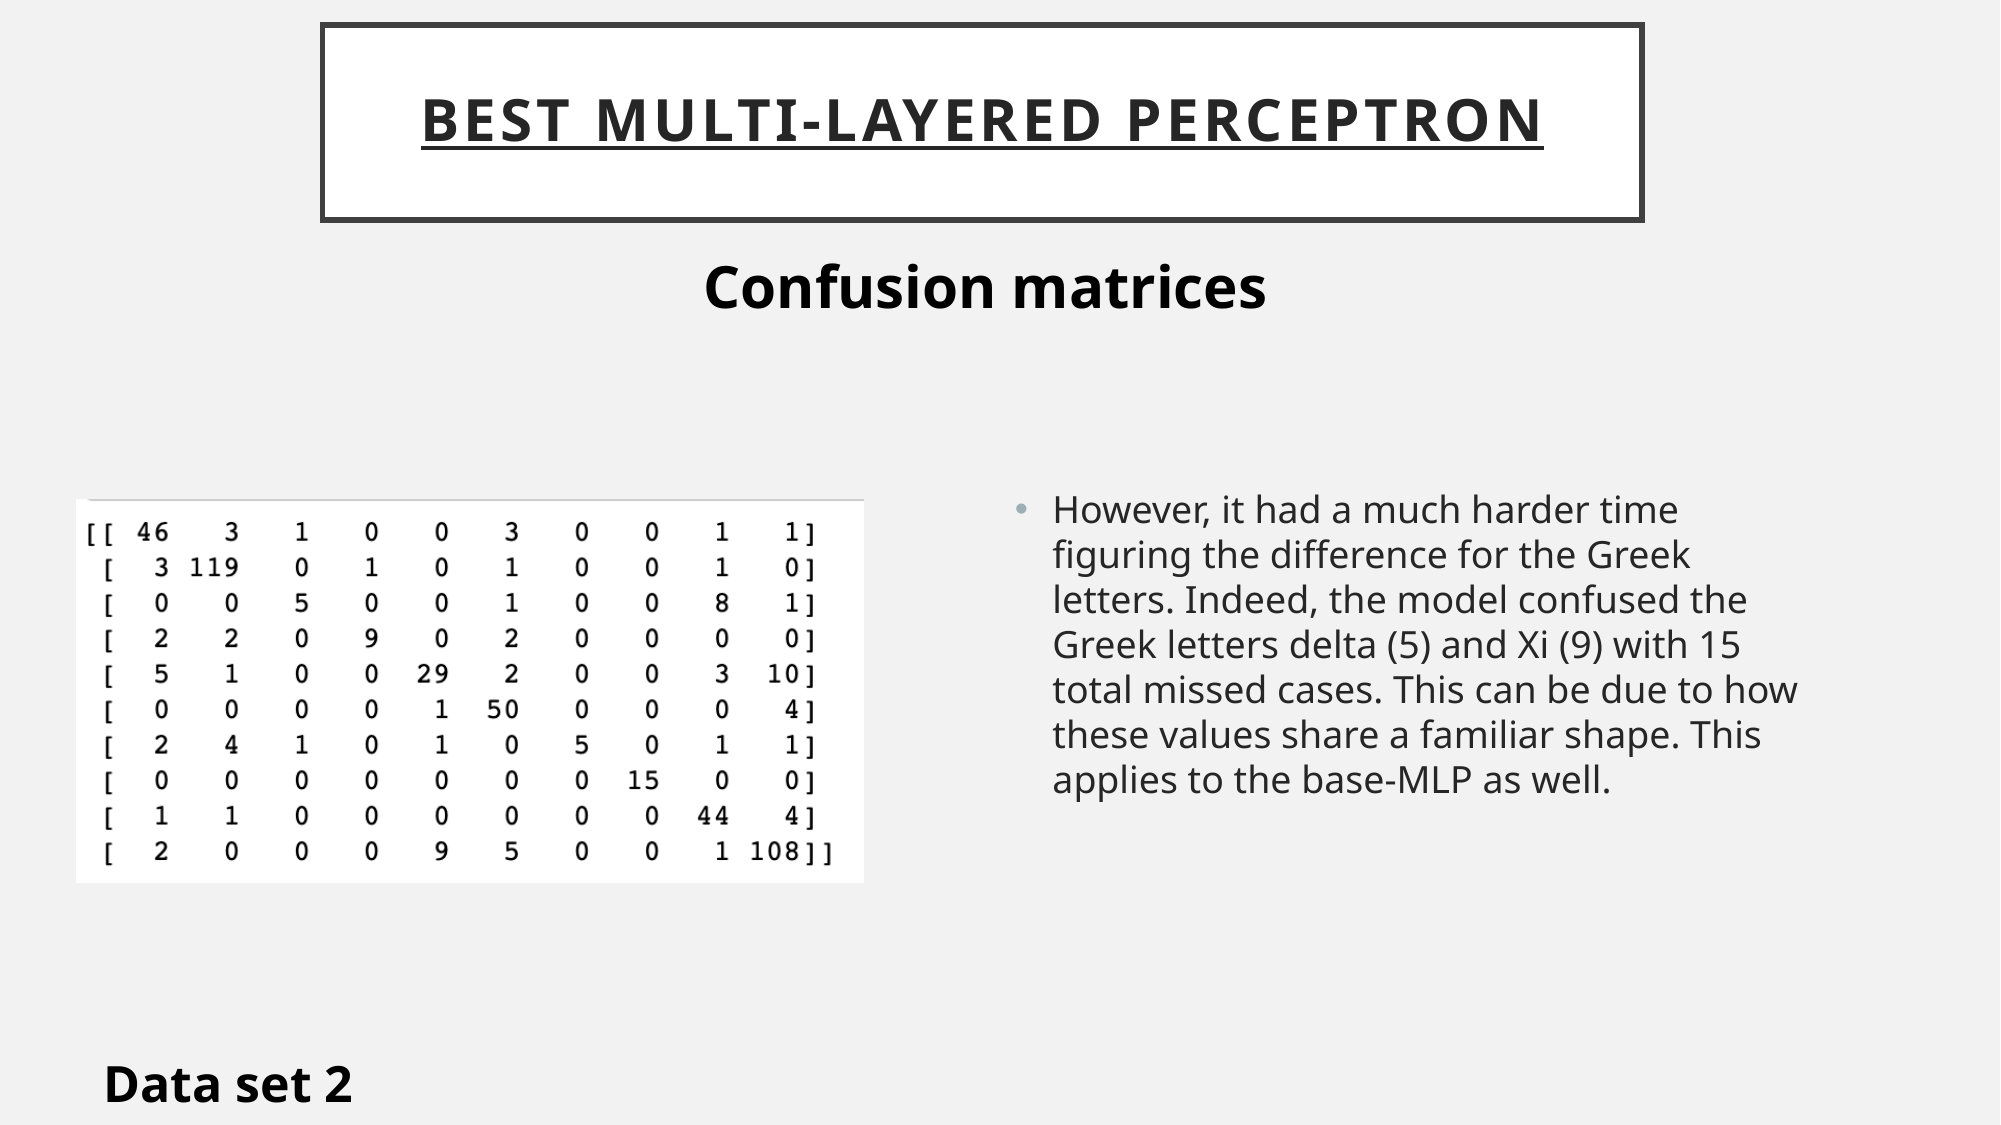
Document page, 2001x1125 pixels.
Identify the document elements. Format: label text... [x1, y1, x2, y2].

title BEST Multi-Layered Perceptron [320, 22, 1645, 223]
text_box Confusion matrices [0, 242, 2000, 328]
text_box Data set 2 [89, 1044, 535, 1120]
list However, it had a much harder time figuring the difference for the Greek letters. Indeed, the model confused the Greek letters delta (5) and Xi (9) with 15 total missed cases. This can be due to how these values share a familiar shape. This applies to the base-MLP as well. [999, 478, 1833, 988]
picture [76, 499, 864, 883]
